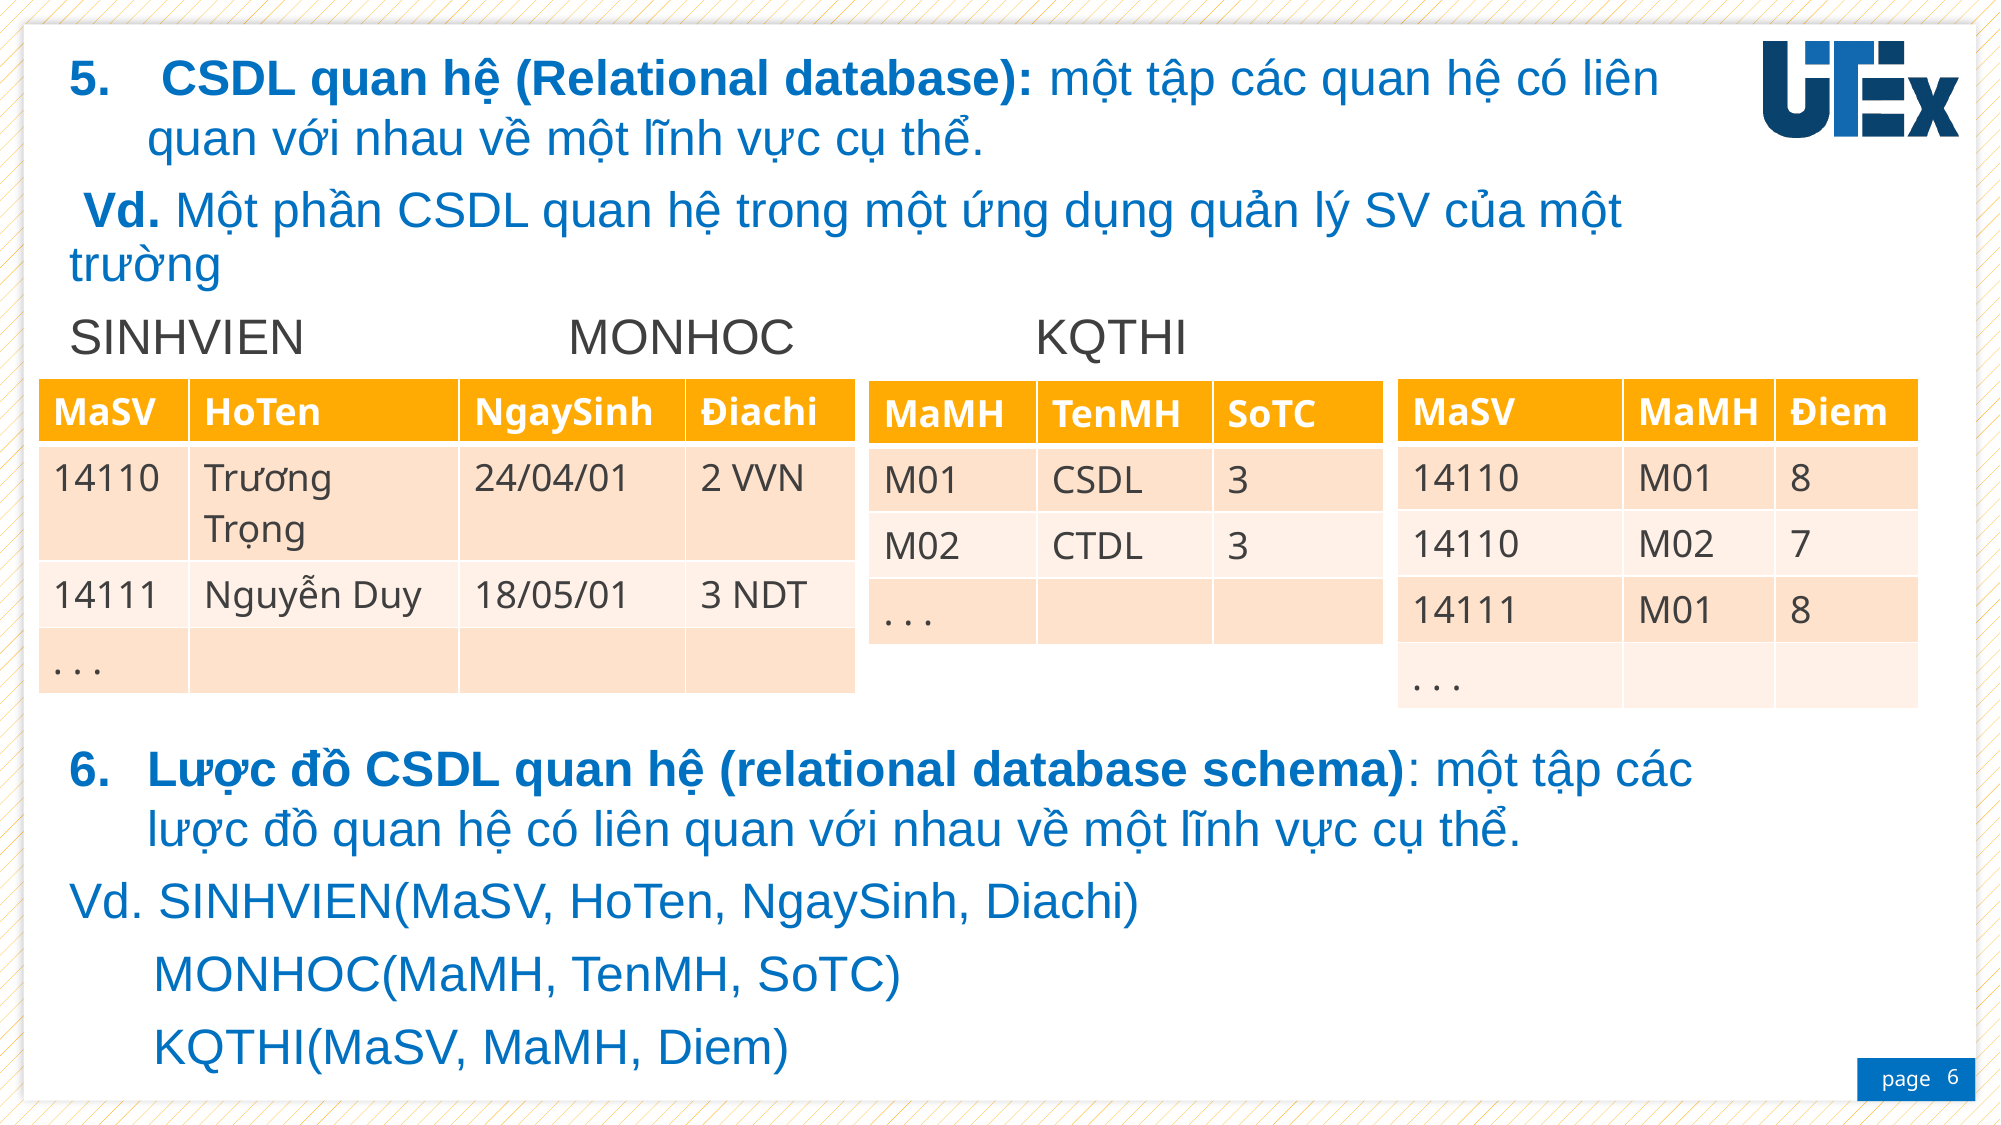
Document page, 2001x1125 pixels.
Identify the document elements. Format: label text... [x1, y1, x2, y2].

table_cell 14110 [39, 447, 188, 560]
list CSDL quan hệ (Relational database): một tập các quan hệ có liên quan với nhau về một lĩnh vực cụ thể. Vd. Một phần CSDL quan hệ trong một ứng dụng quản lý SV của một trường SINHVIEN MONHOC KQTHI Lược đồ CSDL quan hệ (relational database schema): một tập các lược đồ quan hệ có liên quan với nhau về một lĩnh vực cụ thể. Vd. SINHVIEN(MaSV, HoTen, NgaySinh, Diachi) MONHOC(MaMH, TenMH, SoTC) KQTHI(MaSV, MaMH, Diem) [54, 38, 1784, 1090]
slide_number 6 [1882, 1055, 1974, 1101]
table_cell 14111 [39, 562, 188, 627]
table_cell [1214, 579, 1383, 644]
table_cell 7 [1776, 511, 1918, 575]
table_header Điem [1776, 379, 1918, 441]
table_header Điachi [686, 379, 855, 441]
table_cell M02 [1624, 511, 1774, 575]
table_cell 14111 [1398, 577, 1622, 642]
table_header TenMH [1038, 381, 1212, 443]
table_header MaMH [869, 381, 1036, 443]
table_cell 2 VVN [686, 447, 855, 560]
table_cell CTDL [1038, 513, 1212, 577]
table_cell 8 [1776, 577, 1918, 642]
table_cell 8 [1776, 447, 1918, 509]
table_cell 24/04/01 [460, 447, 685, 560]
table_cell M01 [1624, 577, 1774, 642]
table_cell 3 [1214, 449, 1383, 511]
table_cell . . . [39, 628, 188, 693]
table_header NgaySinh [460, 379, 685, 441]
table_cell M02 [869, 513, 1036, 577]
table_header MaSV [39, 379, 188, 441]
table_header MaSV [1398, 379, 1622, 441]
table_cell M01 [1624, 447, 1774, 509]
table_cell Trương Trọng [190, 447, 458, 560]
table_cell 3 [1214, 513, 1383, 577]
table_cell [1038, 579, 1212, 644]
table_header SoTC [1214, 381, 1383, 443]
table_cell . . . [869, 579, 1036, 644]
table_cell [1776, 643, 1918, 708]
table_cell [190, 628, 458, 693]
table_cell 14110 [1398, 511, 1622, 575]
picture [1784, 41, 1959, 138]
table_cell 14110 [1398, 447, 1622, 509]
table_cell [460, 628, 685, 693]
table_cell CSDL [1038, 449, 1212, 511]
table_cell 3 NDT [686, 562, 855, 627]
table_cell [1624, 643, 1774, 708]
table_cell 18/05/01 [460, 562, 685, 627]
table_cell Nguyễn Duy [190, 562, 458, 627]
table_header HoTen [190, 379, 458, 441]
table_cell M01 [869, 449, 1036, 511]
table_header MaMH [1624, 379, 1774, 441]
table_cell . . . [1398, 643, 1622, 708]
table_cell [686, 628, 855, 693]
